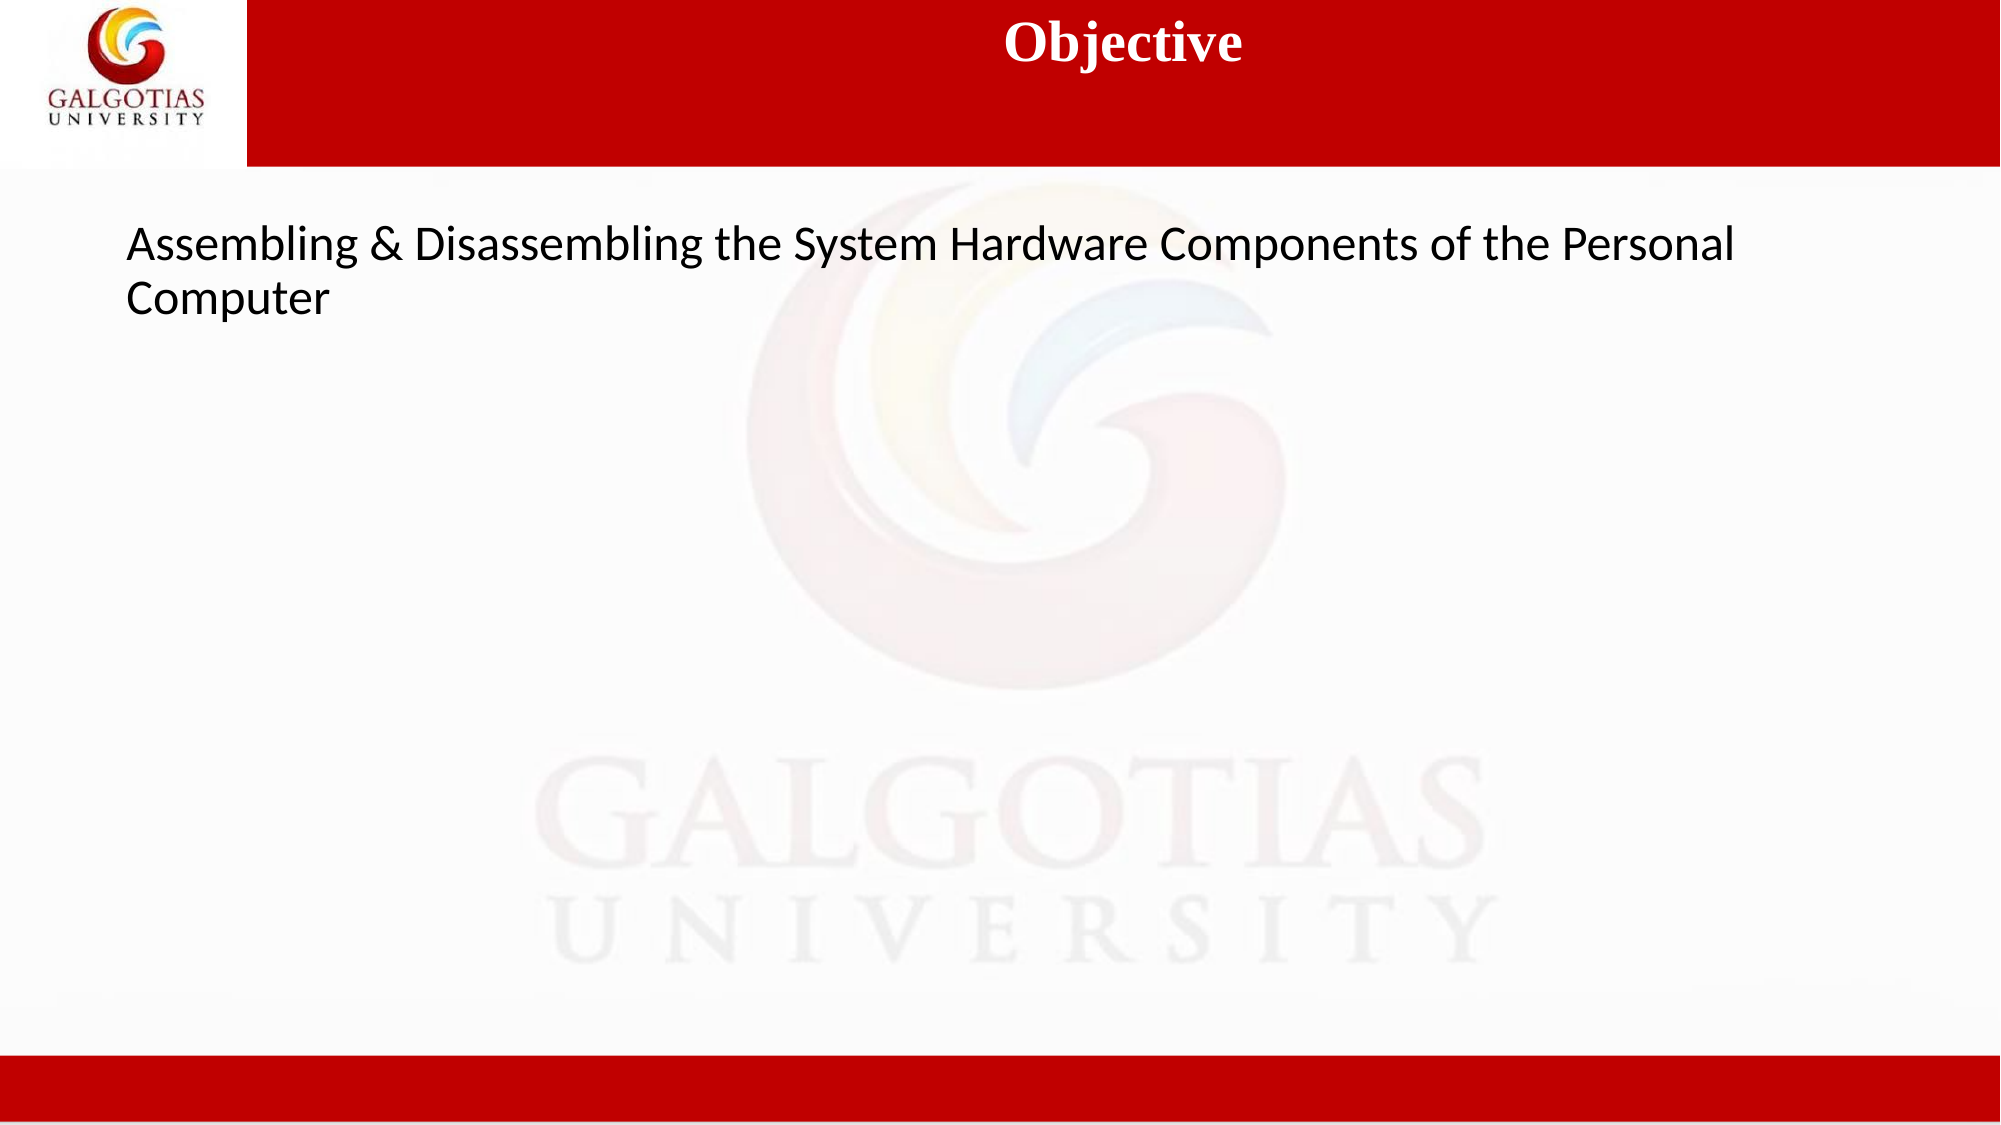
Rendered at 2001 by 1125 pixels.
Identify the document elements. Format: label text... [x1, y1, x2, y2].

list Objective [335, 3, 1912, 110]
picture [0, 0, 2001, 1125]
list Assembling & Disassembling the System Hardware Components of the Personal Computer [111, 209, 1898, 1010]
